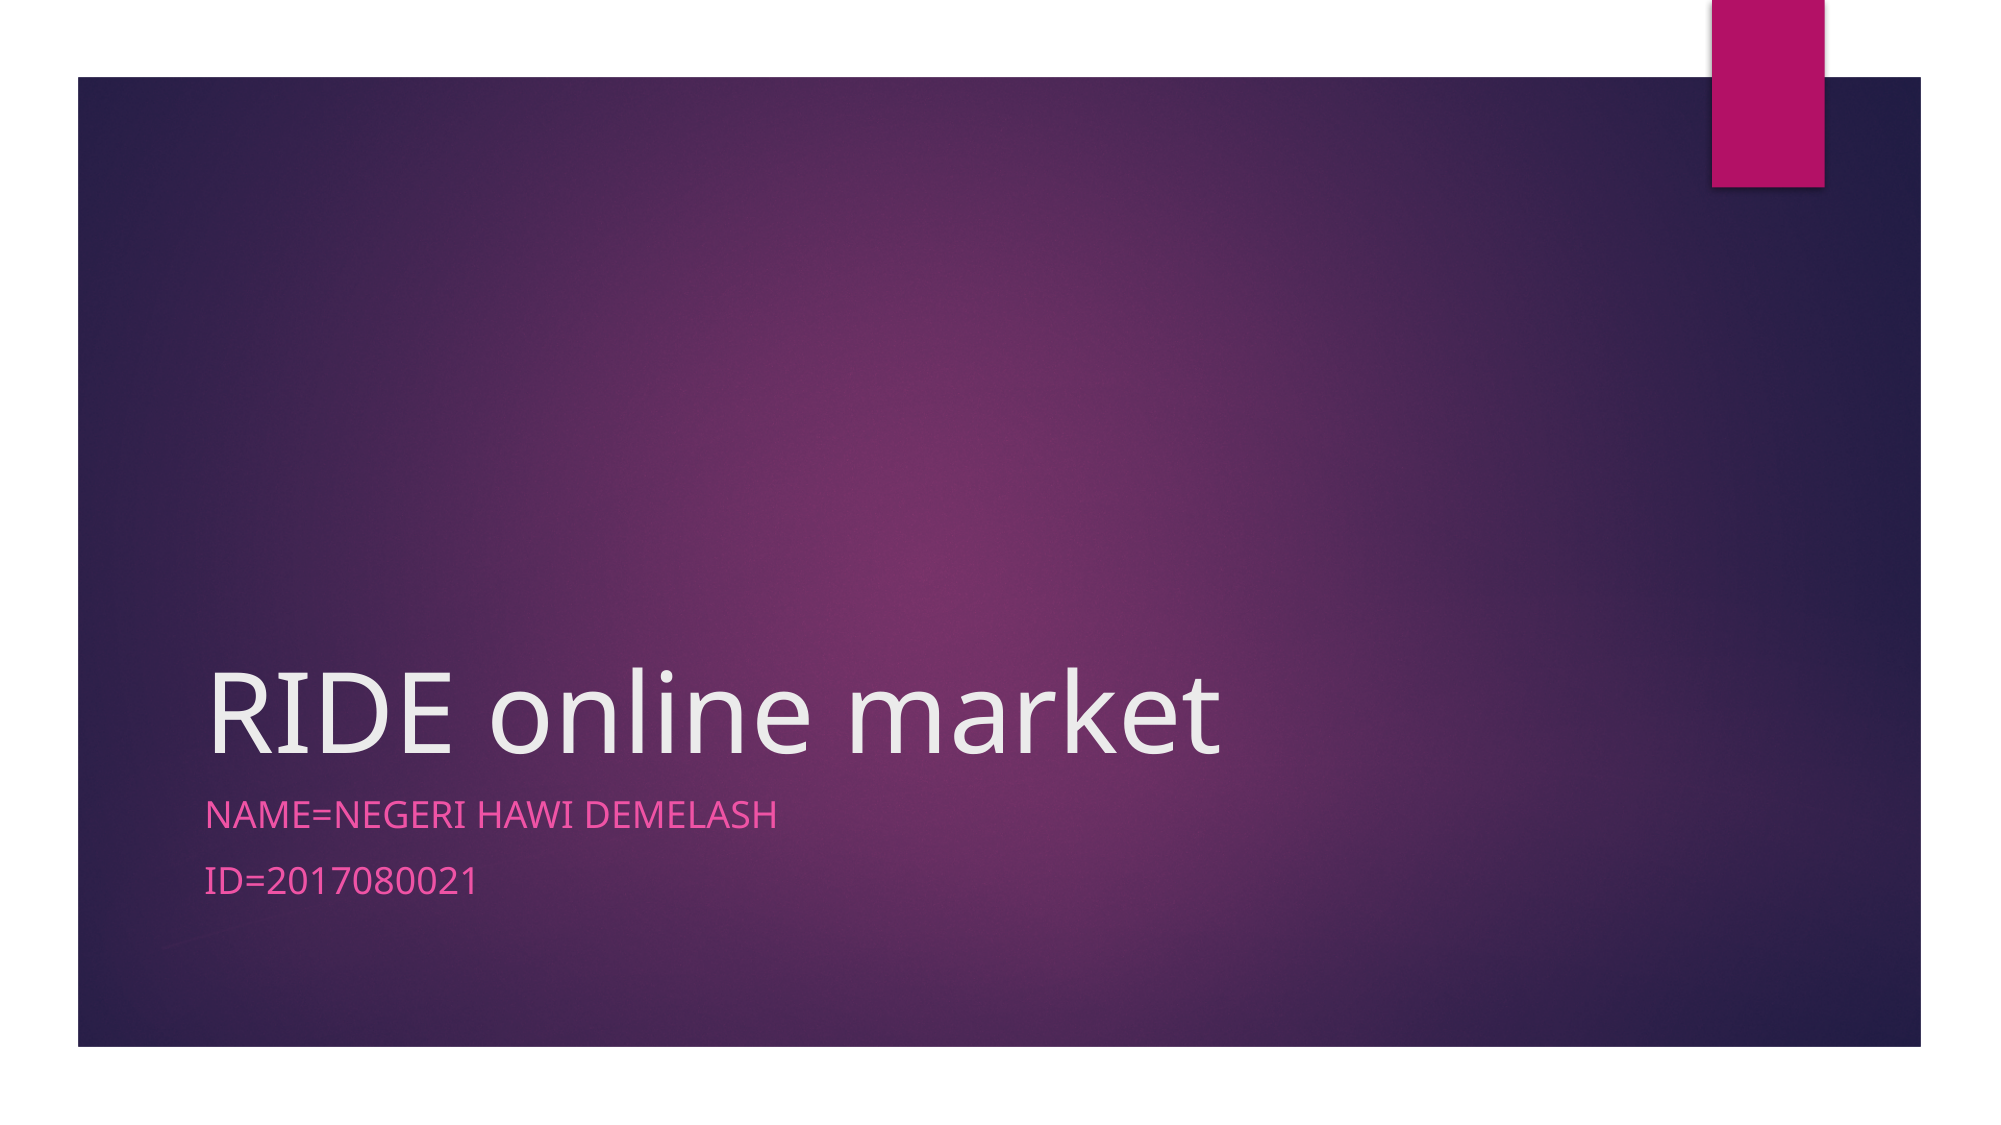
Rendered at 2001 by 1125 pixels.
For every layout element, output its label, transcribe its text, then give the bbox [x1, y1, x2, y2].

title RIDE online market [189, 344, 1638, 783]
subtitle Name=NEGERI HAWI DEMELASH ID=2017080021 [189, 783, 1638, 925]
